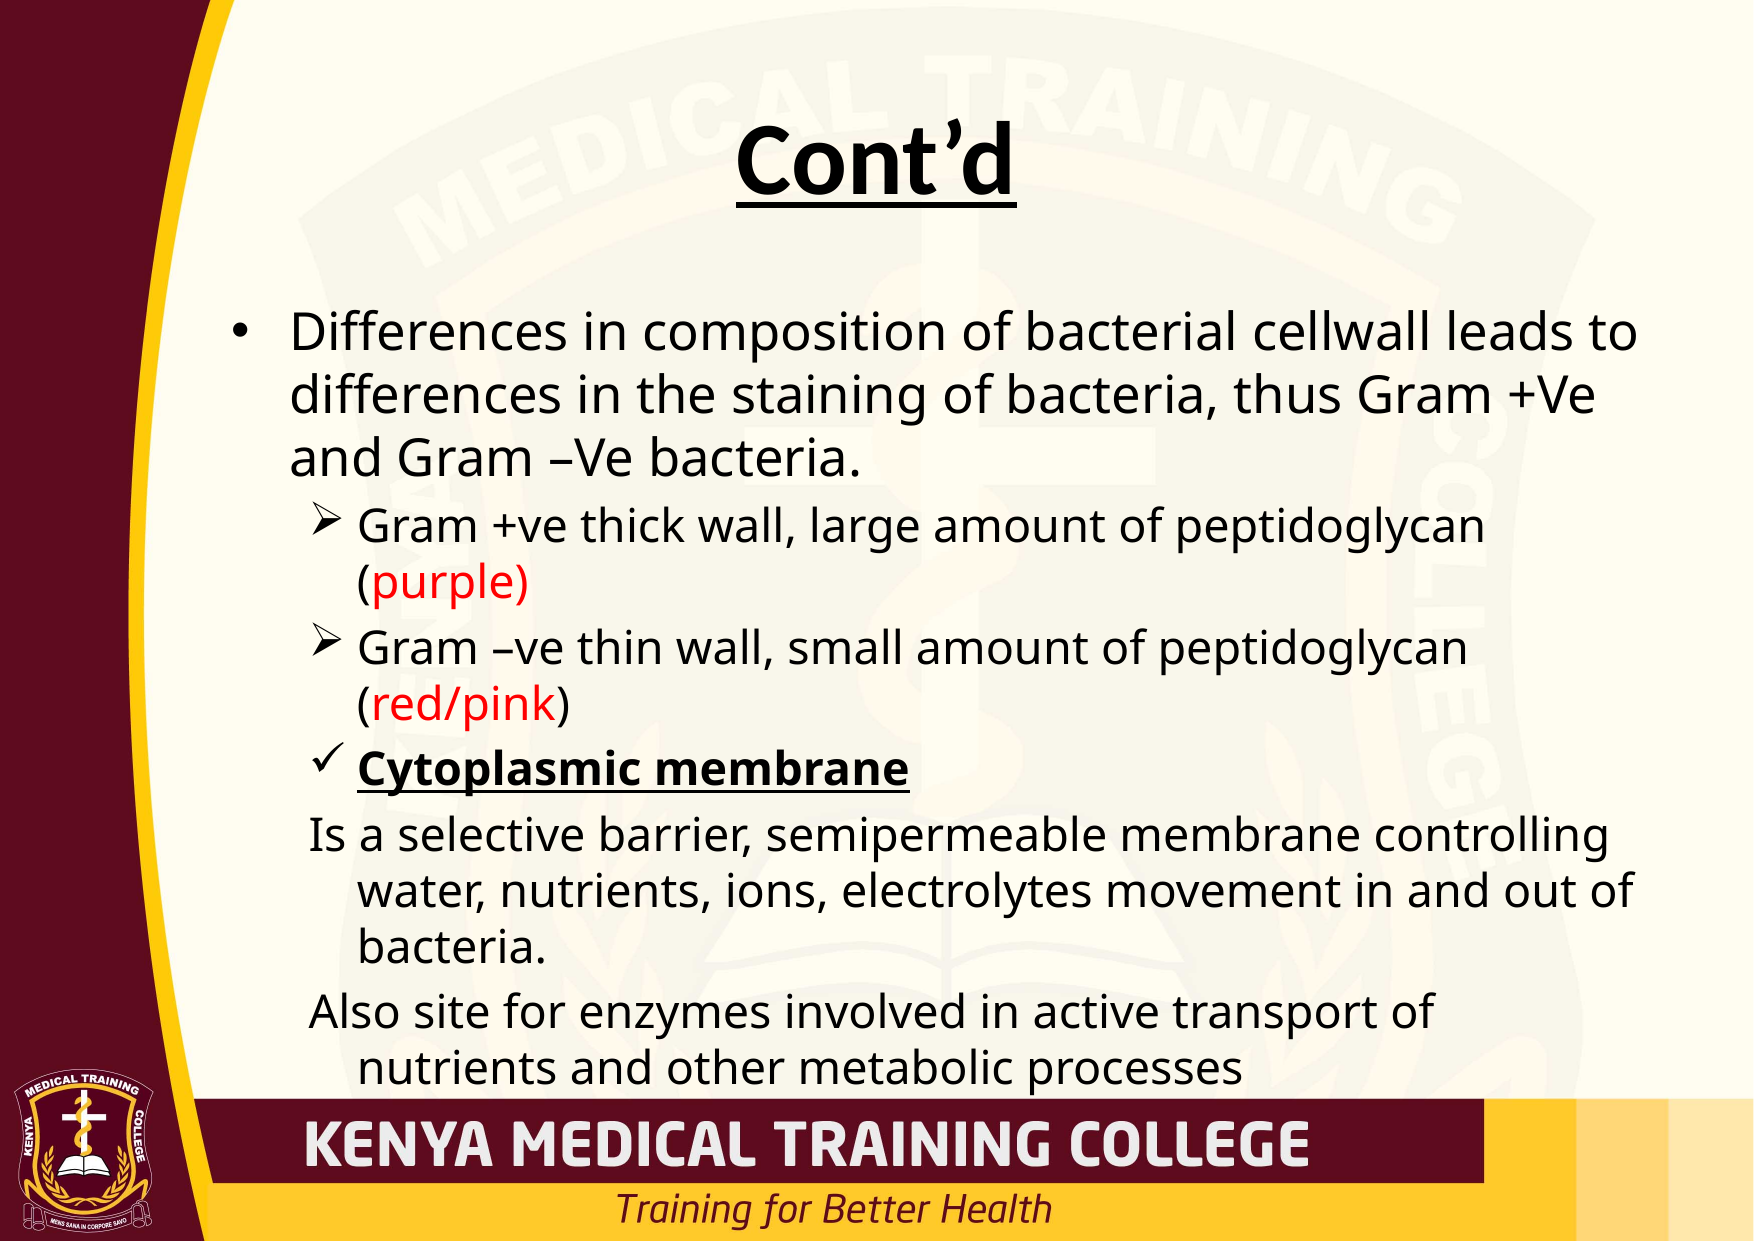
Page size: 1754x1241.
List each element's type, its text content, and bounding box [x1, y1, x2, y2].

list Differences in composition of bacterial cellwall leads to differences in the staining of bacteria, thus Gram +Ve and Gram –Ve bacteria. Gram +ve thick wall, large amount of peptidoglycan (purple) Gram –ve thin wall, small amount of peptidoglycan (red/pink) Cytoplasmic membrane Is a selective barrier, semipermeable membrane controlling water, nutrients, ions, electrolytes movement in and out of bacteria. Also site for enzymes involved in active transport of nutrients and other metabolic processes [214, 289, 1666, 1109]
picture [0, 0, 1754, 1241]
title Cont’d [87, 49, 1666, 257]
